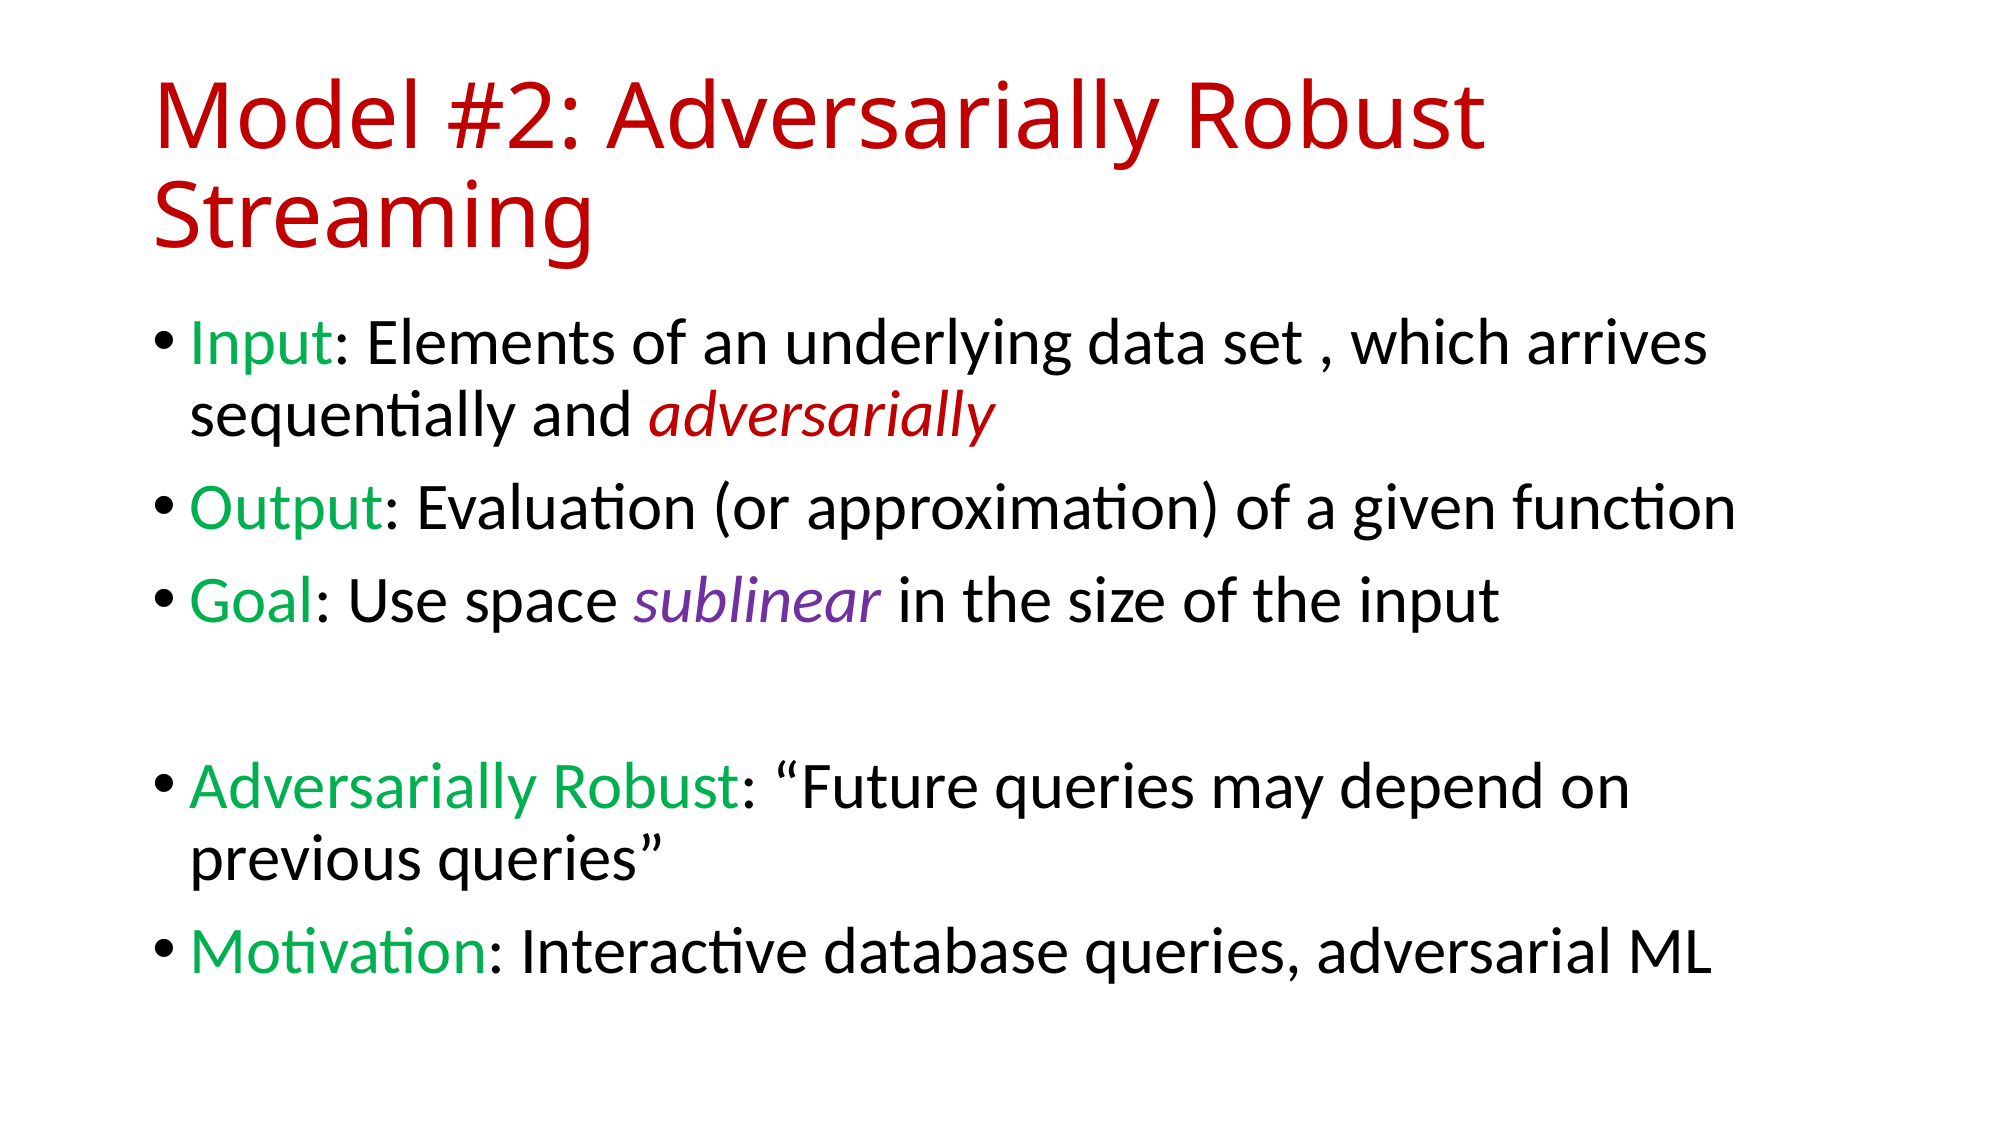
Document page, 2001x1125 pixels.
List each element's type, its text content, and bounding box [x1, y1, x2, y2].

title Model #2: Adversarially Robust Streaming [137, 59, 1863, 278]
